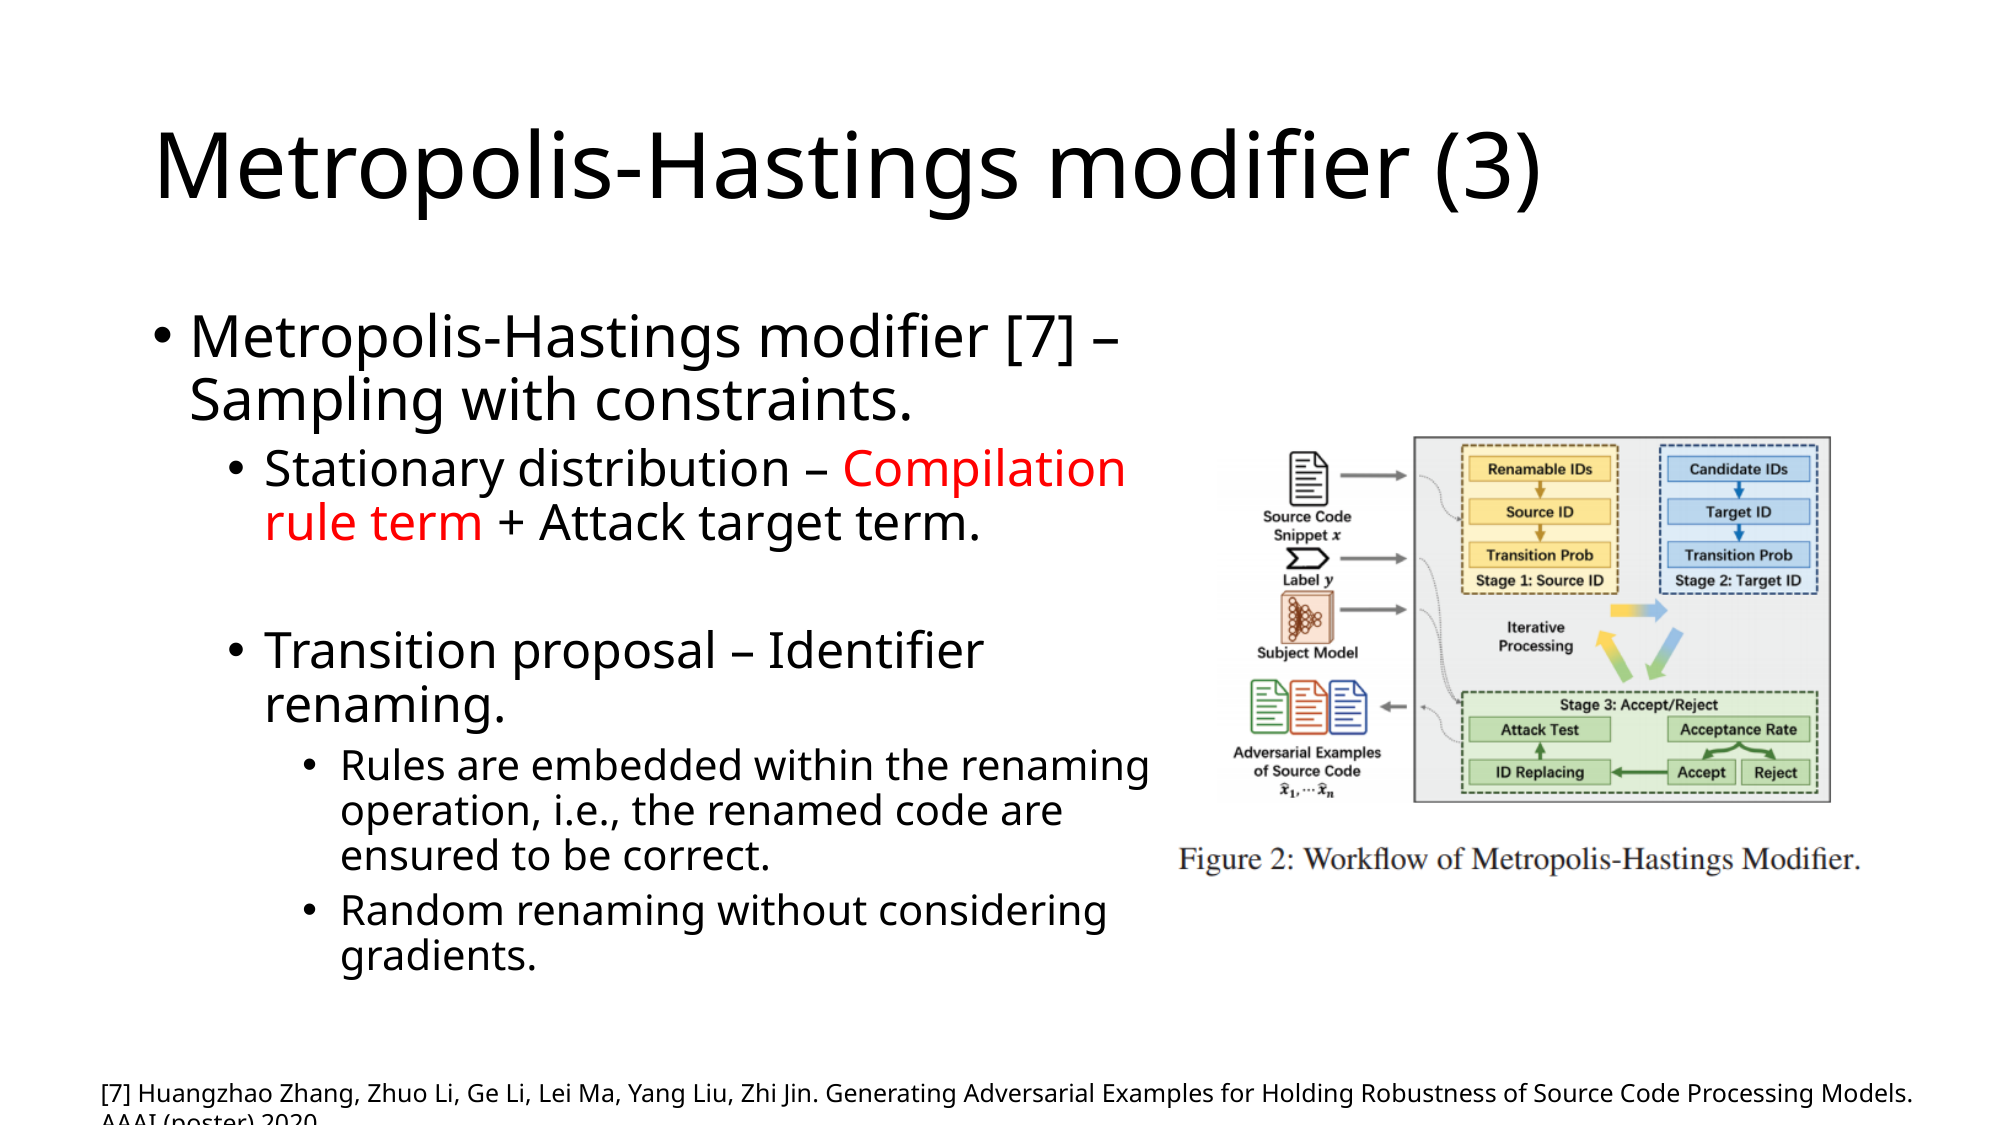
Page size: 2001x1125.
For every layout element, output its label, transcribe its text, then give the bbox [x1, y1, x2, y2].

title Metropolis-Hastings modifier (3) [137, 59, 1863, 278]
picture [1175, 434, 1863, 879]
text_box [7] Huangzhao Zhang, Zhuo Li, Ge Li, Lei Ma, Yang Liu, Zhi Jin. Generating Adversarial Examples for Holding Robustness of Source Code Processing Models. AAAI (poster) 2020 [85, 1070, 1993, 1125]
